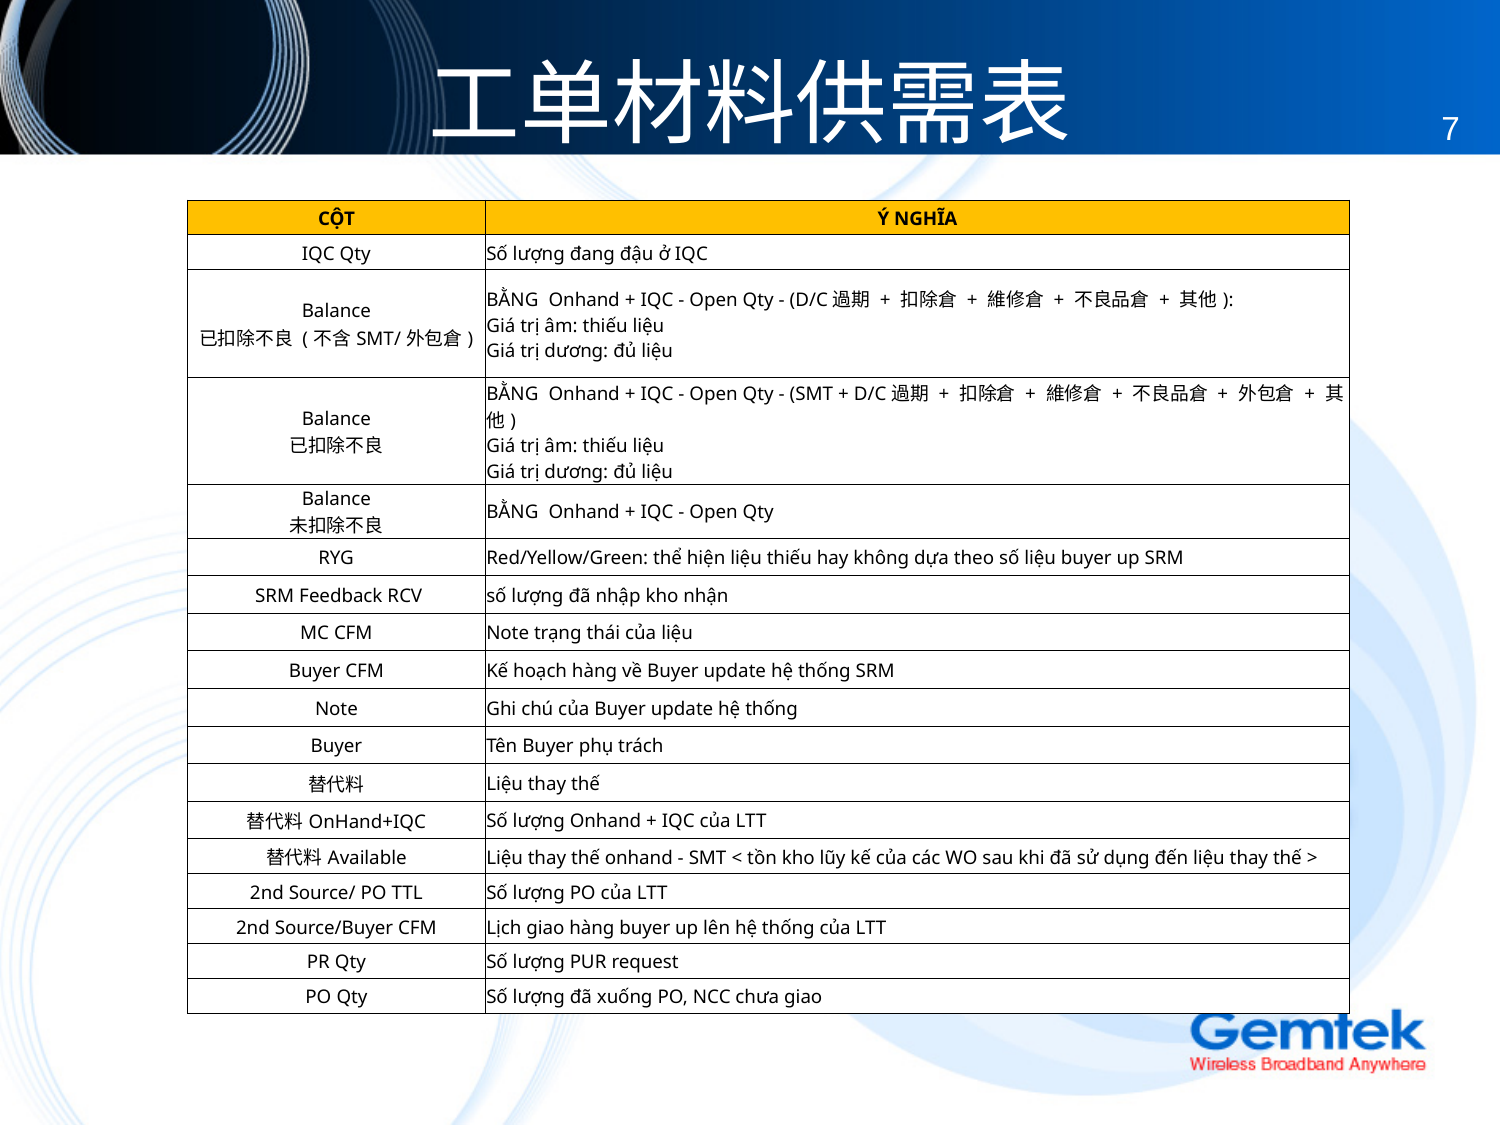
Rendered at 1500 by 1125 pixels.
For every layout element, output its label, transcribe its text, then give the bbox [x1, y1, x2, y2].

table_cell MC CFM [188, 614, 485, 650]
table_cell Buyer CFM [188, 651, 485, 688]
table_cell Số lượng đã xuống PO, NCC chưa giao [486, 979, 1349, 1013]
table_cell SRM Feedback RCV [188, 576, 485, 613]
table_cell IQC Qty [188, 235, 485, 269]
table_cell BẰNG Onhand + IQC - Open Qty - (SMT + D/C過期 + 扣除倉 + 維修倉 + 不良品倉 + 外包倉 + 其他) Giá trị âm: thiếu liệu Giá trị dương: đủ liệu [486, 378, 1349, 484]
table_cell Red/Yellow/Green: thể hiện liệu thiếu hay không dựa theo số liệu buyer up SRM [486, 539, 1349, 575]
table_cell Số lượng Onhand + IQC của LTT [486, 802, 1349, 838]
table_cell Tên Buyer phụ trách [486, 727, 1349, 763]
slide_number 7 [1399, 99, 1476, 151]
table_cell 替代料OnHand+IQC [188, 802, 485, 838]
table_cell PO Qty [188, 979, 485, 1013]
table_cell Số lượng đang đậu ở IQC [486, 235, 1349, 269]
table_cell Buyer [188, 727, 485, 763]
table_cell Kế hoạch hàng về Buyer update hệ thống SRM [486, 651, 1349, 688]
table_cell Note [188, 689, 485, 726]
table_cell Số lượng PO của LTT [486, 874, 1349, 908]
table_cell Số lượng PUR request [486, 944, 1349, 978]
table_cell 2nd Source/ PO TTL [188, 874, 485, 908]
picture [0, 0, 1500, 1125]
table_header CỘT [188, 201, 485, 234]
title 工单材料供需表 [111, 49, 1388, 151]
table_header Ý NGHĨA [486, 201, 1349, 234]
table_cell Note trạng thái của liệu [486, 614, 1349, 650]
table_cell Balance 未扣除不良 [188, 485, 485, 538]
table_cell RYG [188, 539, 485, 575]
table_cell Balance 已扣除不良 (不含SMT/外包倉) [188, 270, 485, 377]
table_cell BẰNG Onhand + IQC - Open Qty - (D/C過期 + 扣除倉 + 維修倉 + 不良品倉 + 其他): Giá trị âm: thiếu liệu Giá trị dương: đủ liệu [486, 270, 1349, 377]
table_cell Balance 已扣除不良 [188, 378, 485, 484]
table_cell Liệu thay thế onhand - SMT < tồn kho lũy kế của các WO sau khi đã sử dụng đến liệu thay thế > [486, 839, 1349, 873]
table_cell 替代料 [188, 764, 485, 801]
table_cell Lịch giao hàng buyer up lên hệ thống của LTT [486, 909, 1349, 943]
table_cell Ghi chú của Buyer update hệ thống [486, 689, 1349, 726]
table_cell 2nd Source/Buyer CFM [188, 909, 485, 943]
table_cell 替代料Available [188, 839, 485, 873]
table_cell PR Qty [188, 944, 485, 978]
table_cell BẰNG Onhand + IQC - Open Qty [486, 485, 1349, 538]
table_cell số lượng đã nhập kho nhận [486, 576, 1349, 613]
table_cell Liệu thay thế [486, 764, 1349, 801]
